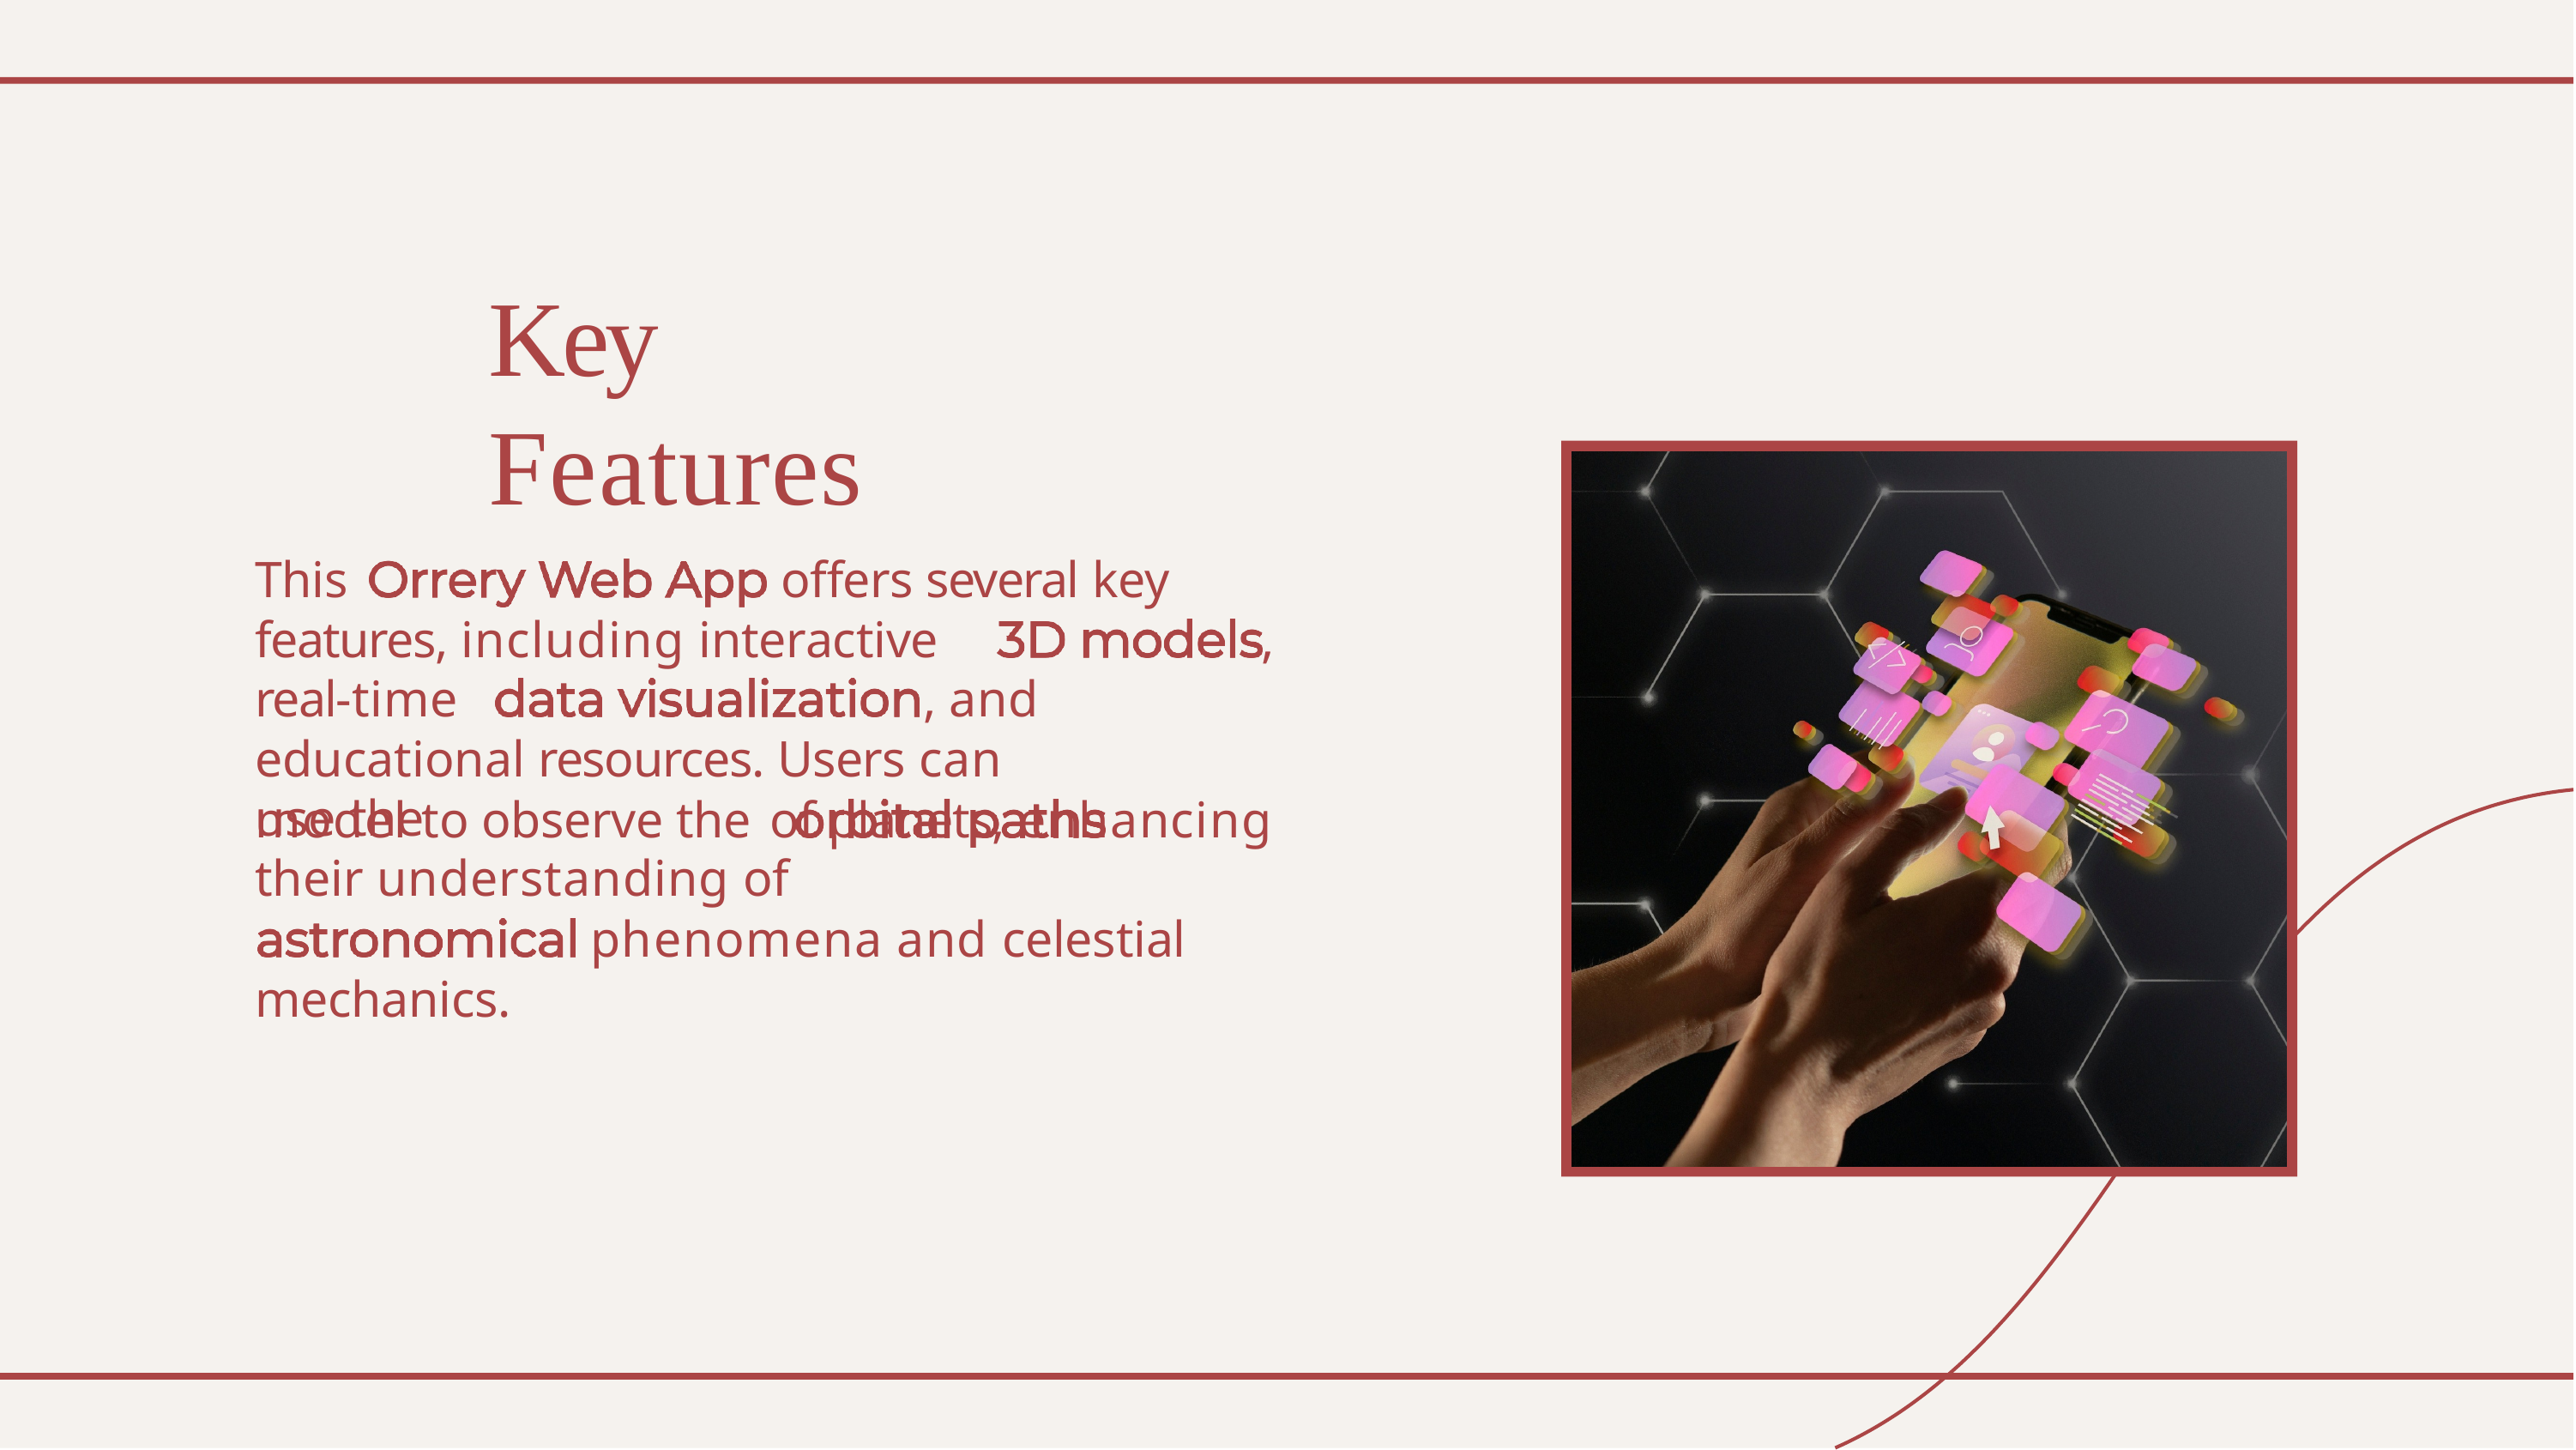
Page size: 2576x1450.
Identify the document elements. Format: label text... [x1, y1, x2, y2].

text_box model to observe the of planets, enhancing their understanding of phenomena and celestial mechanics. [253, 786, 1300, 1027]
text_box [0, 1373, 1556, 1380]
title Key Features [486, 267, 1059, 527]
text_box features, including interactive real-time , and educational resources. Users can use the [253, 607, 1258, 786]
text_box [0, 76, 2573, 84]
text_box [1560, 440, 2576, 1450]
picture [795, 798, 1106, 848]
text_box This offers several key [253, 546, 1198, 607]
picture [997, 619, 1263, 659]
picture [257, 917, 576, 958]
picture [494, 678, 920, 717]
text_box , [1259, 607, 1275, 668]
picture [369, 559, 767, 607]
